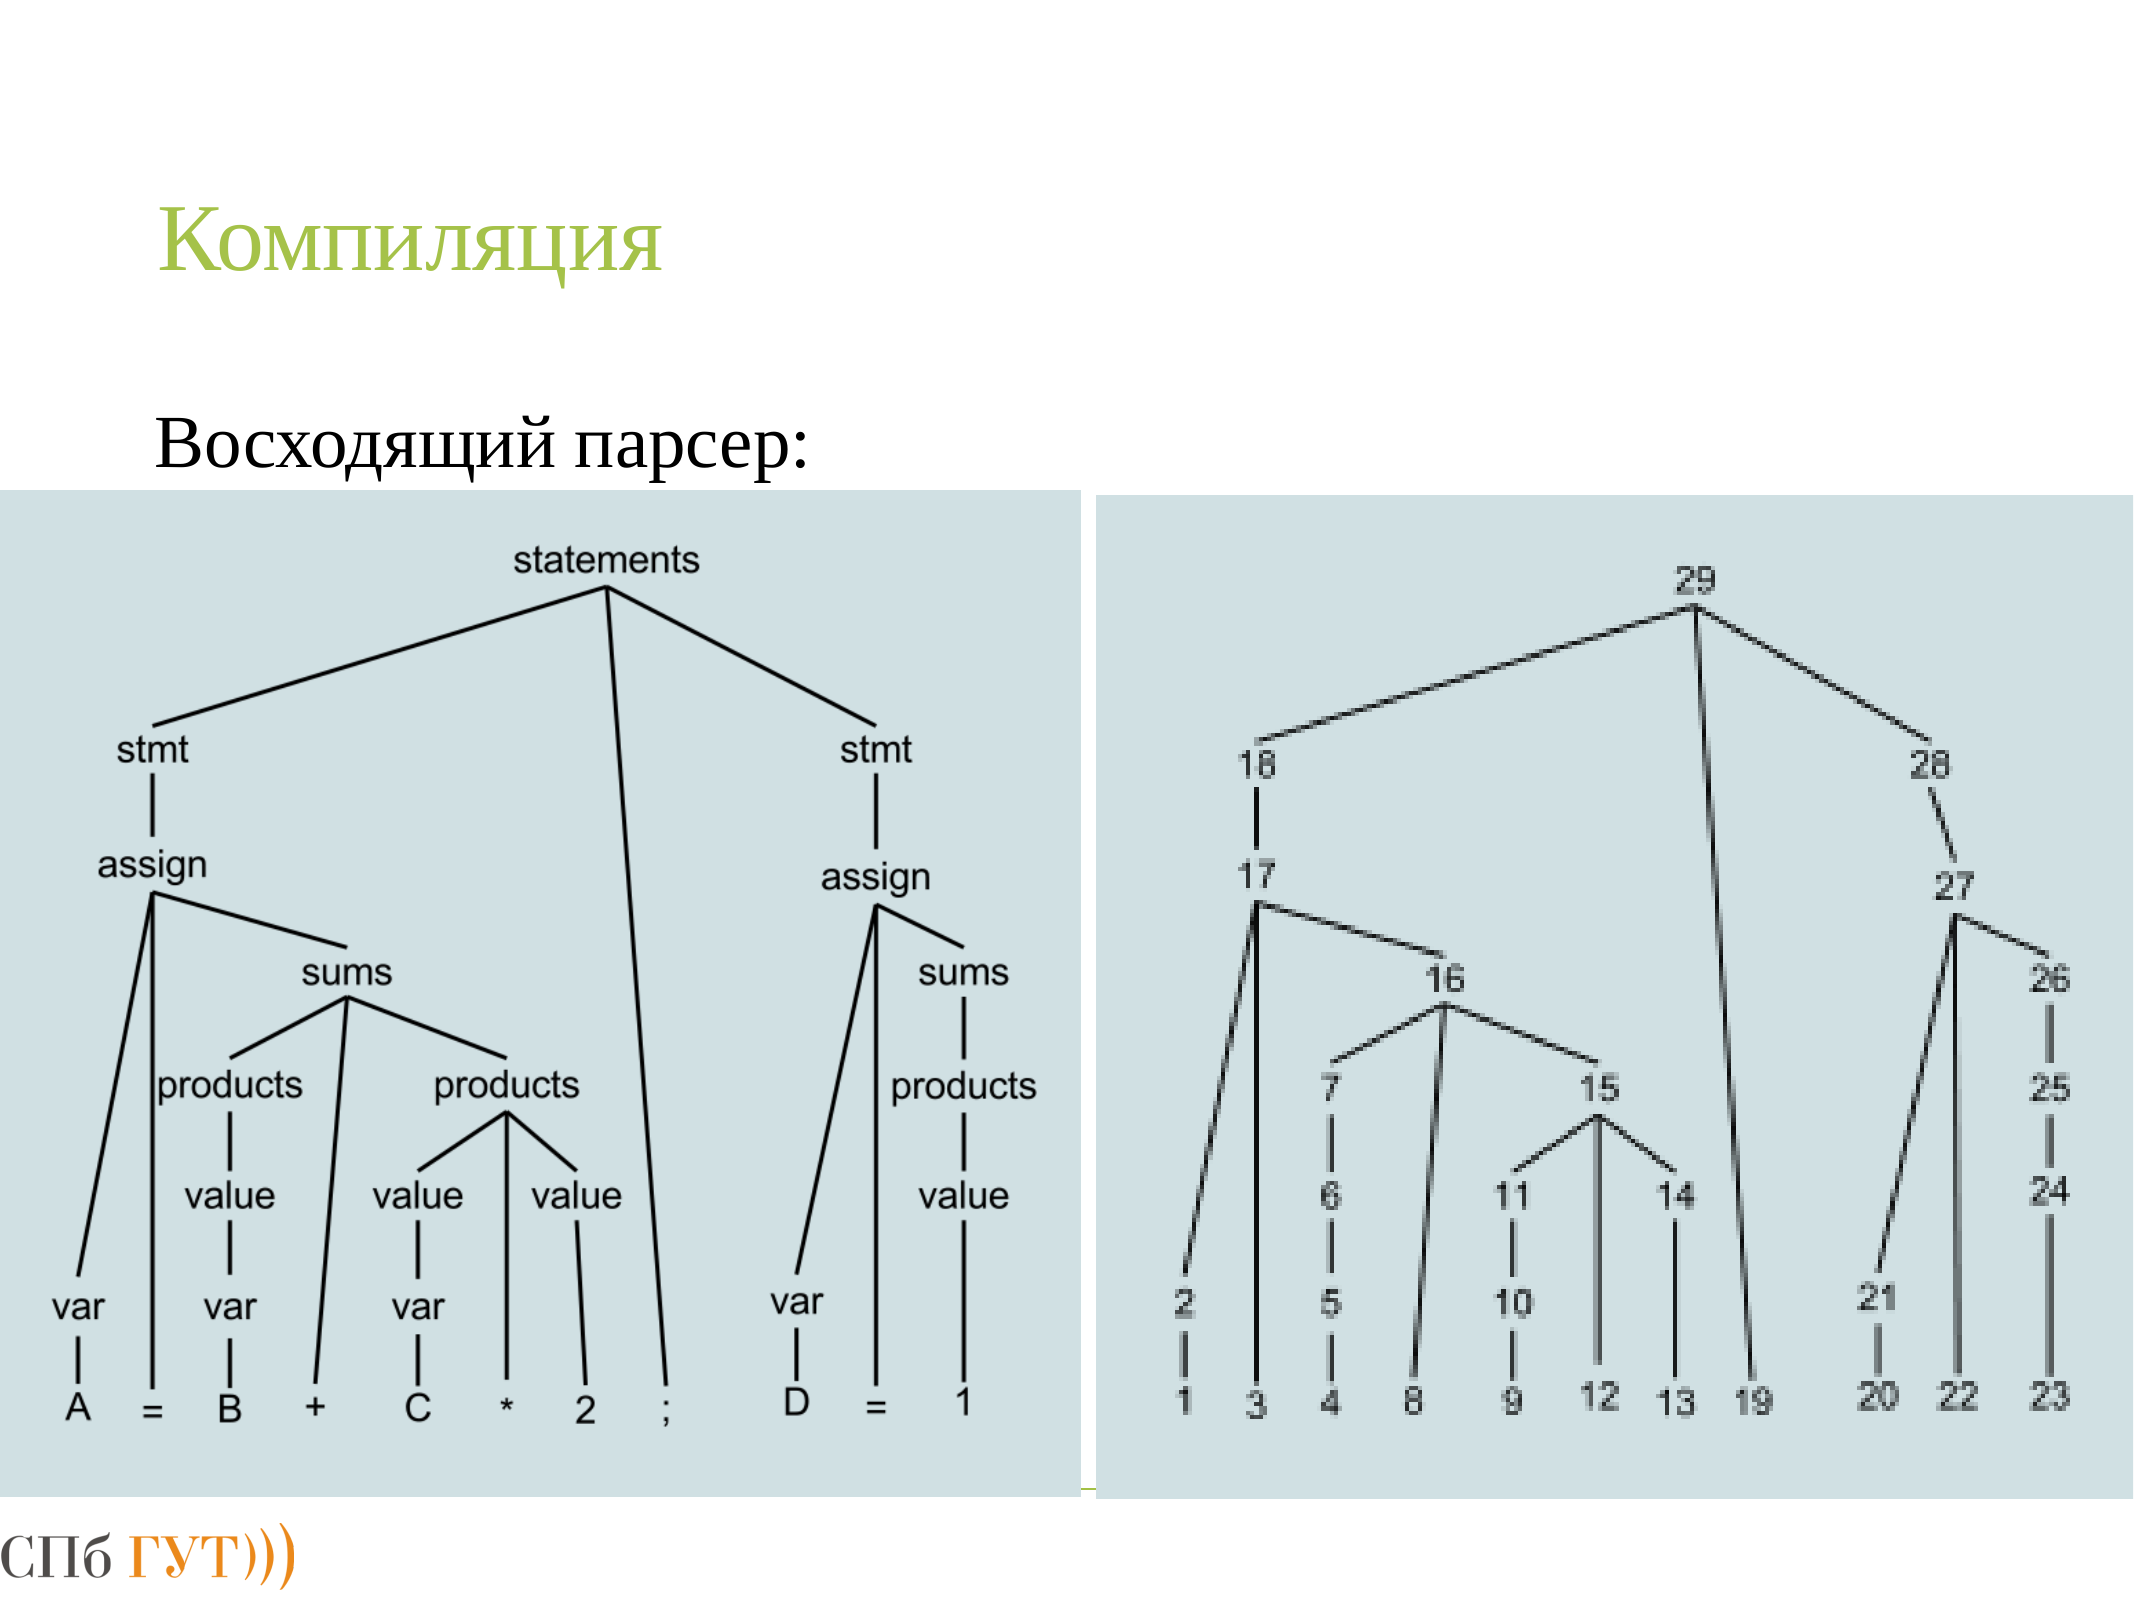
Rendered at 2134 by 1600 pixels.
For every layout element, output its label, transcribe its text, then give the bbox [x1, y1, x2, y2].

picture [1096, 495, 2134, 1499]
list Восходящий парсер: [142, 381, 2072, 1591]
title Компиляция [146, 84, 1988, 381]
picture [0, 490, 1081, 1498]
picture [1, 1522, 295, 1590]
